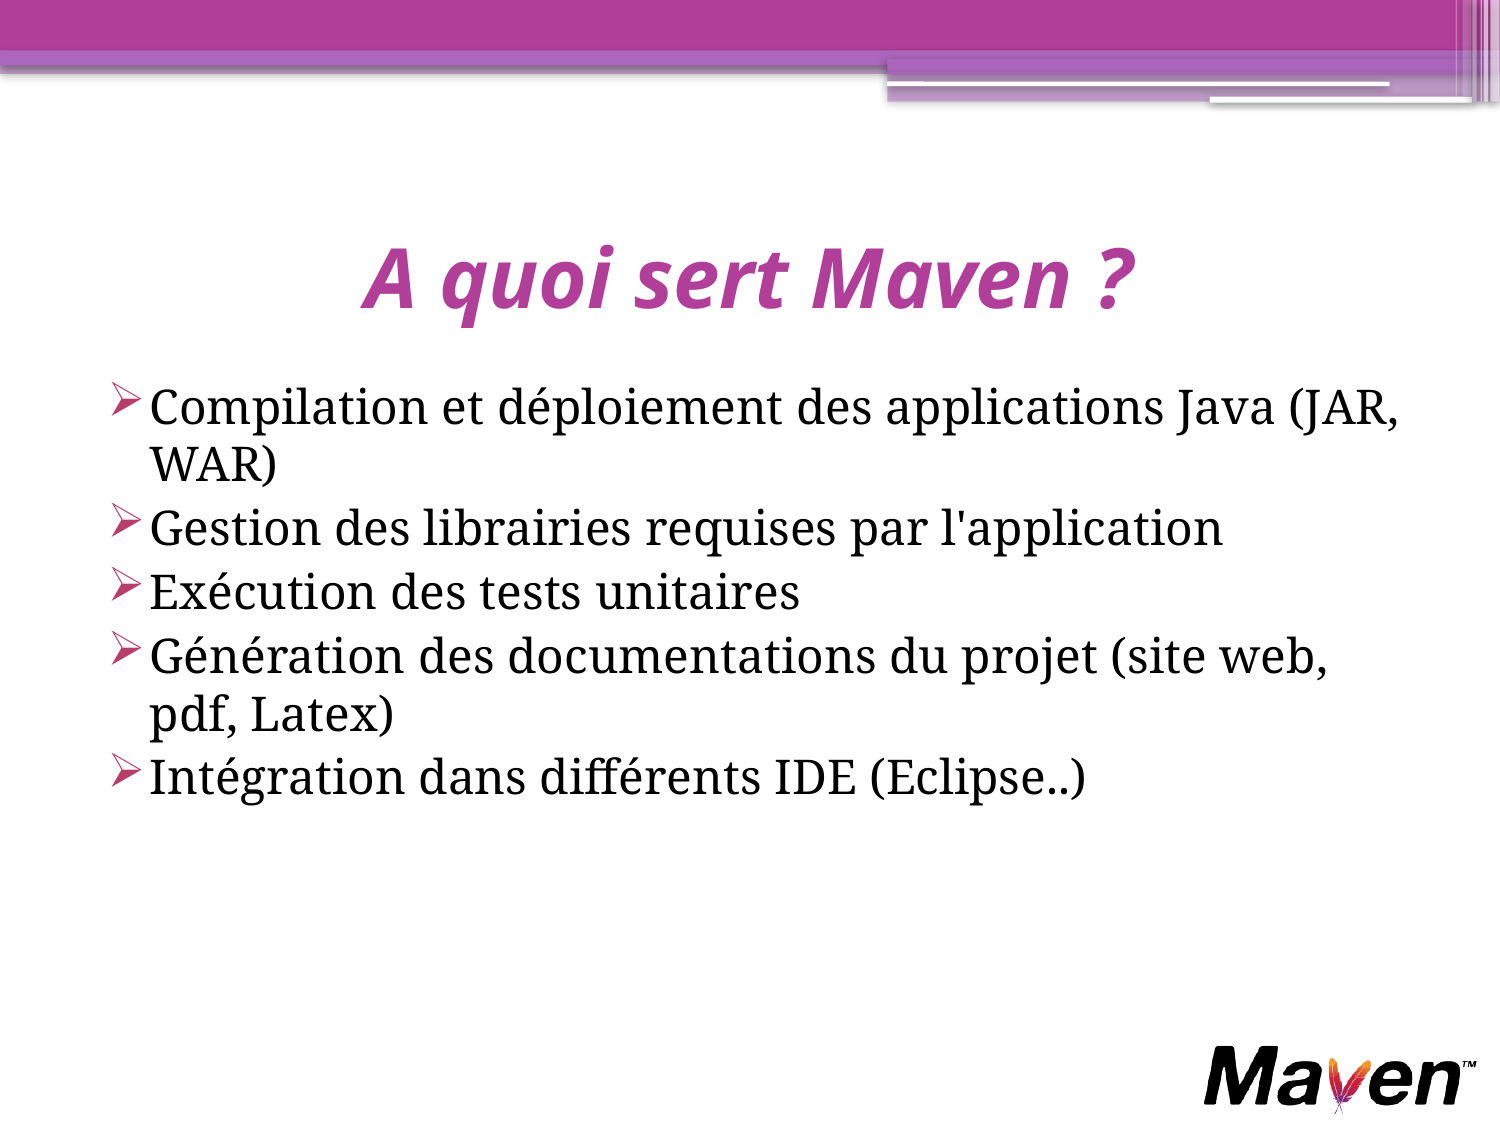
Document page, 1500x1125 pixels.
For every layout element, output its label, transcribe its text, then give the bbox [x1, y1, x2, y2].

list Compilation et déploiement des applications Java (JAR, WAR) Gestion des librairies requises par l'application Exécution des tests unitaires Génération des documentations du projet (site web, pdf, Latex) Intégration dans différents IDE (Eclipse..) [75, 368, 1425, 1079]
picture [1198, 1042, 1479, 1114]
title A quoi sert Maven ? [75, 187, 1424, 363]
